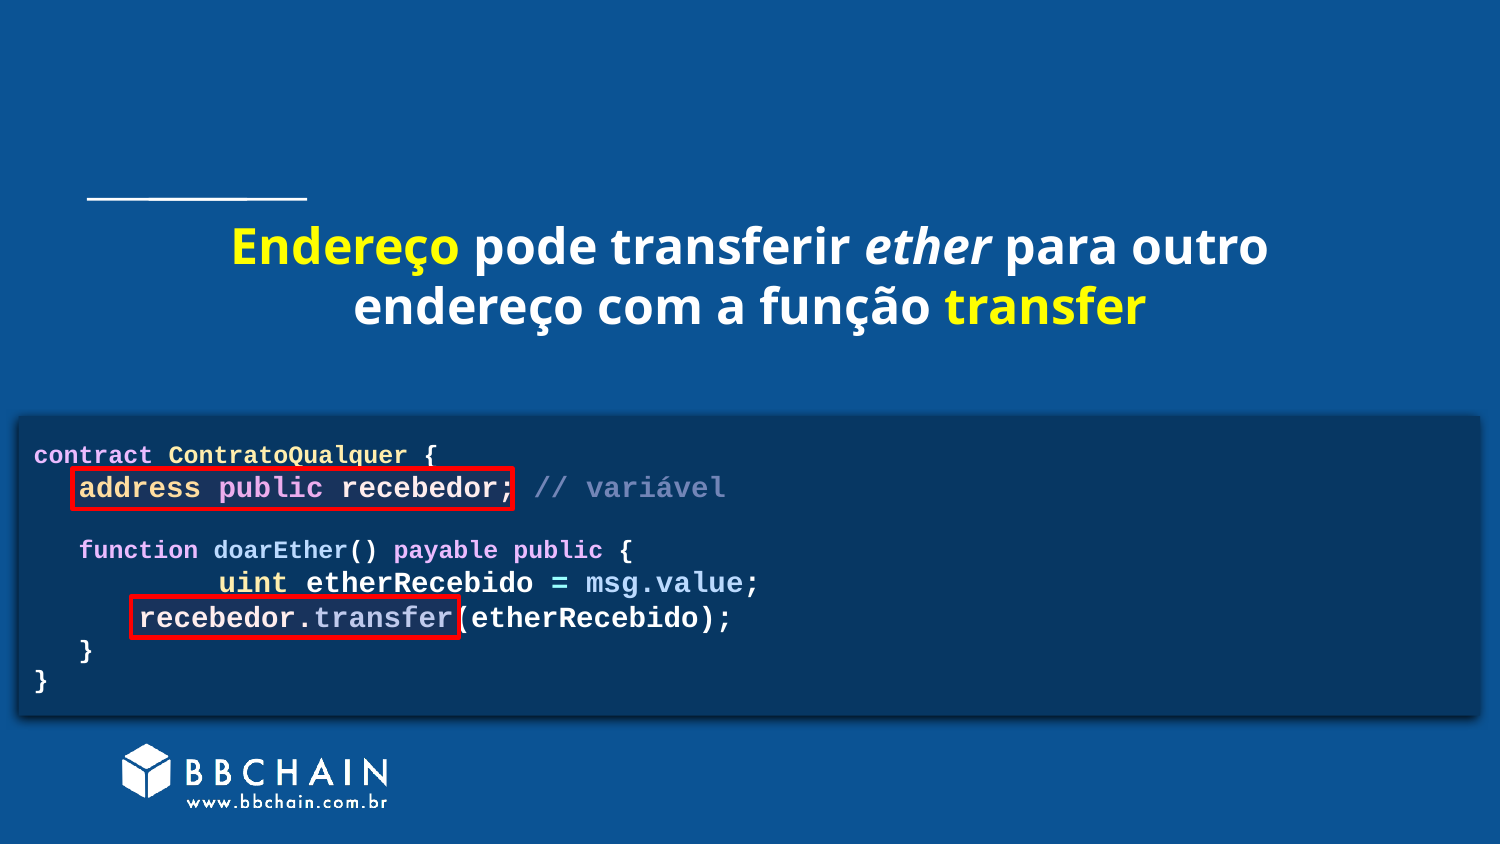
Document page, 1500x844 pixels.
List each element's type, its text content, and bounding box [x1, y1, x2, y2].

title Endereço pode transferir ether para outro endereço com a função transfer [119, 199, 1381, 351]
text_box [72, 468, 513, 510]
text_box contract ContratoQualquer { address public recebedor; // variável function doarEther() payable public { uint etherRecebido = msg.value; recebedor.transfer(etherRecebido); } } [18, 416, 1481, 716]
text_box [131, 596, 459, 638]
picture [122, 743, 387, 808]
